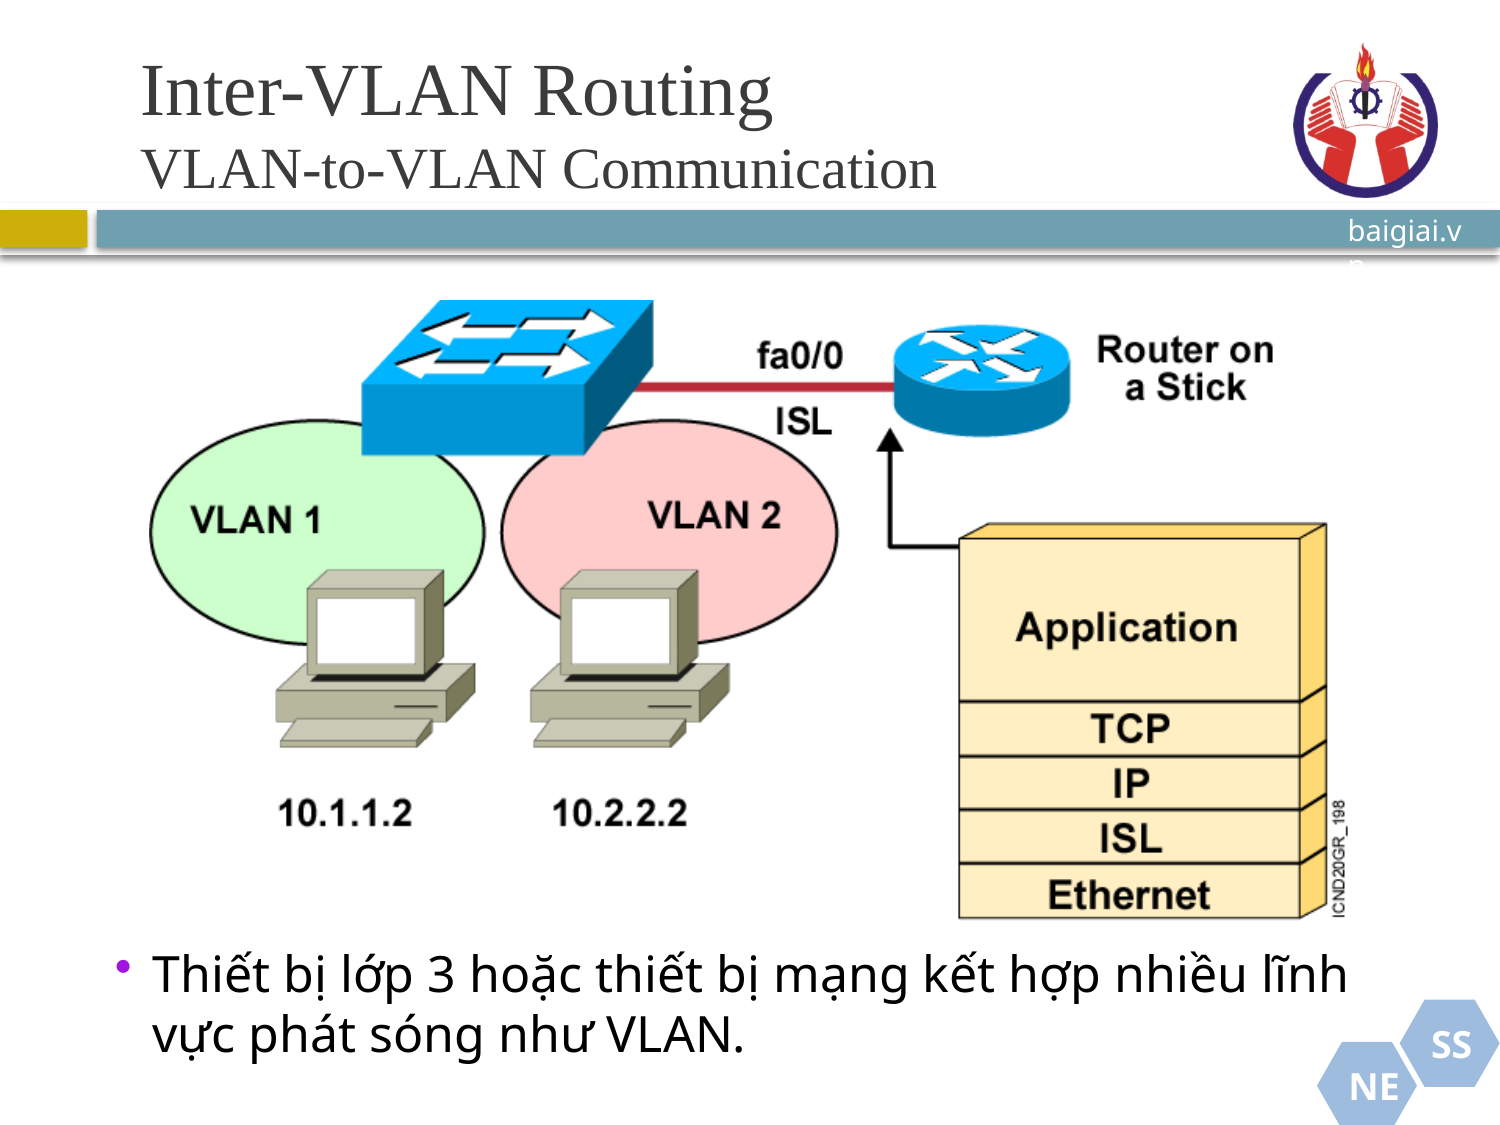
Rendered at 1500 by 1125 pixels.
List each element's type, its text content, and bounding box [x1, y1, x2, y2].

picture [398, 350, 491, 378]
text_box Thiết bị lớp 3 hoặc thiết bị mạng kết hợp nhiều lĩnh vực phát sóng như VLAN. [100, 934, 1450, 1070]
picture [423, 315, 517, 345]
picture [148, 300, 1351, 925]
picture [520, 311, 614, 340]
title Inter-VLAN Routing VLAN-to-VLAN Communication [125, 20, 1377, 209]
picture [1377, 42, 1438, 198]
picture [496, 345, 589, 378]
